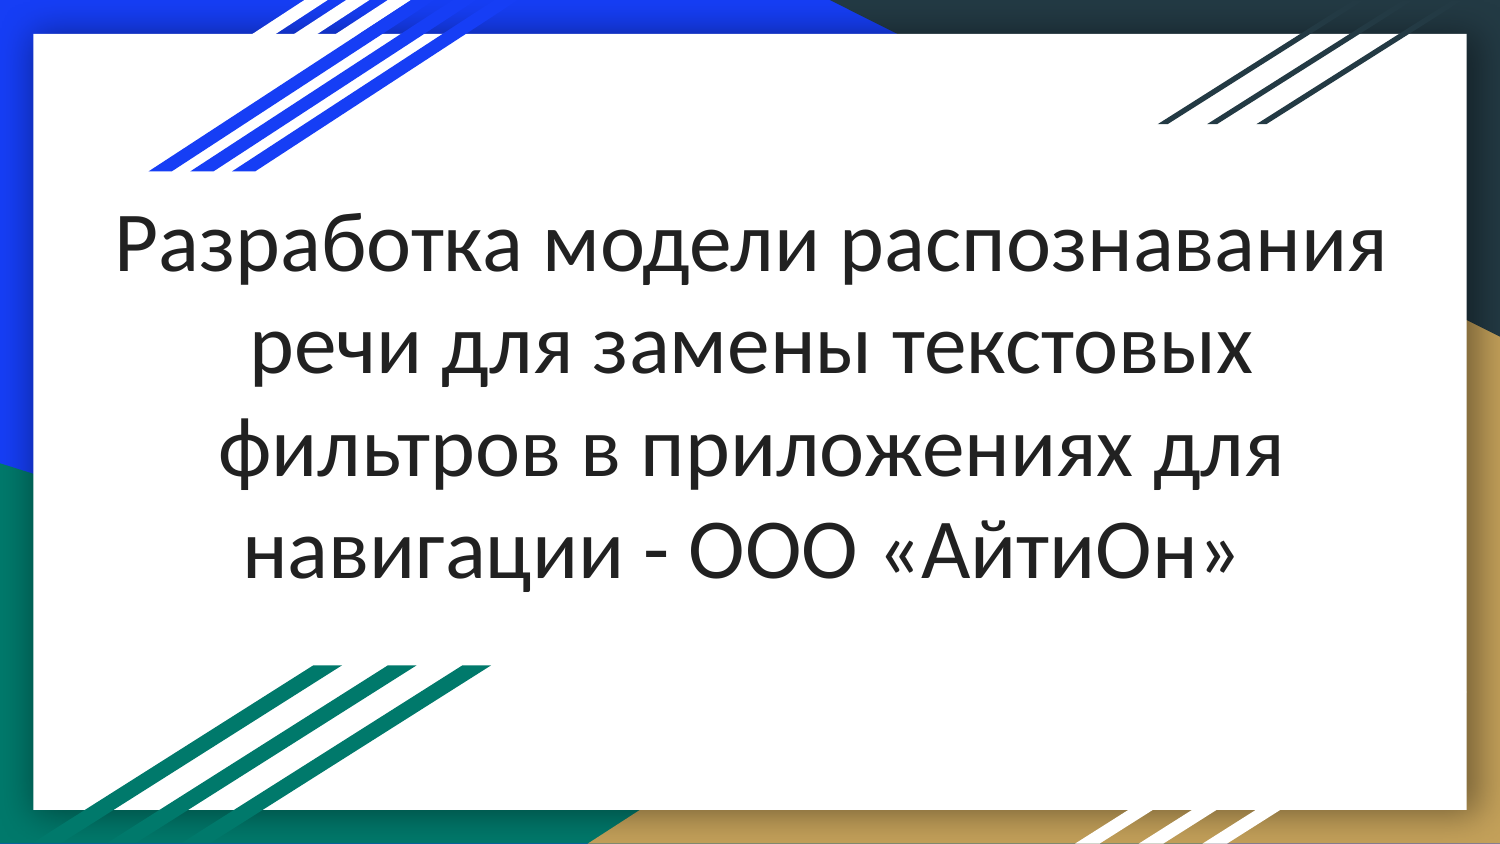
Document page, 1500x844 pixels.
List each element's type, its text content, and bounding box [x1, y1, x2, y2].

text_box [594, 768, 1306, 844]
subtitle Разработка модели распознавания речи для замены текстовых фильтров в приложениях для навигации - ООО «АйтиОн» [61, 170, 1443, 646]
